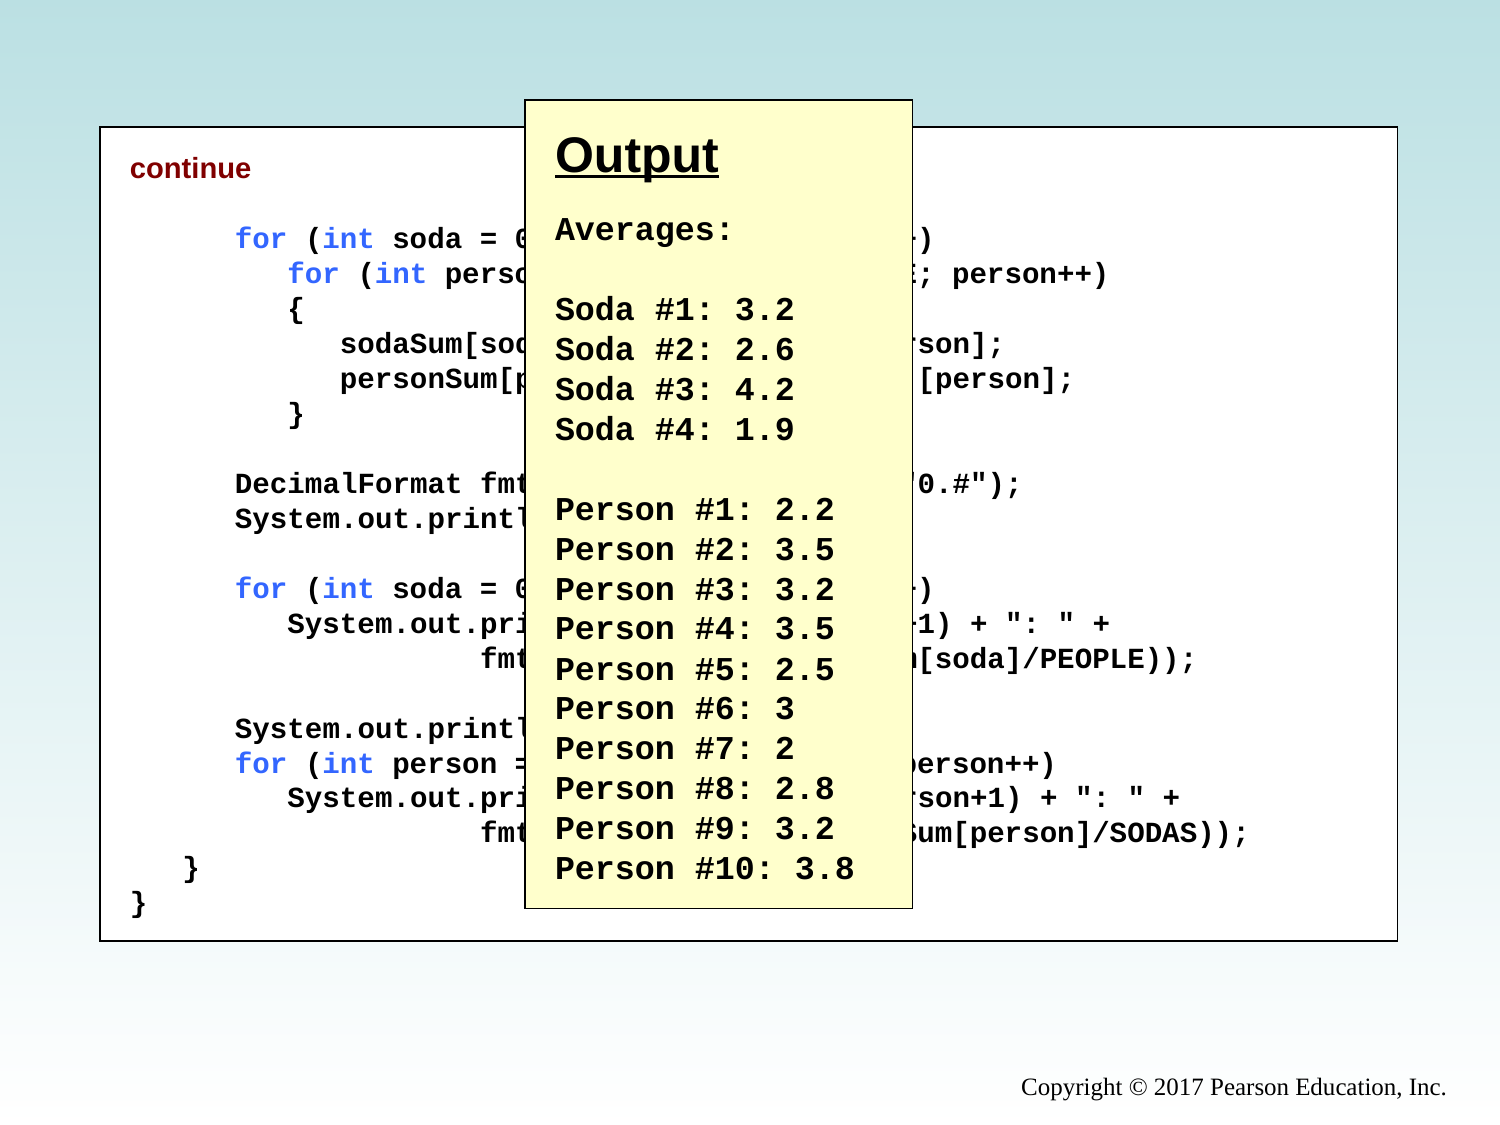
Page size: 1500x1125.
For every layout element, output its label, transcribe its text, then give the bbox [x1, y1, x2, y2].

footer Copyright © 2017 Pearson Education, Inc. [549, 1062, 1463, 1114]
text_box continue for (int soda = 0; soda < SODAS; soda++) for (int person = 0; person < PEOPLE; person++) { sodaSum[soda] += scores[soda][person]; personSum[person] += scores[soda][person]; } DecimalFormat fmt = new DecimalFormat("0.#"); System.out.println("Averages:\n"); for (int soda = 0; soda < SODAS; soda++) System.out.println("Soda #" + (soda+1) + ": " + fmt.format((float)sodaSum[soda]/PEOPLE)); System.out.println (); for (int person = 0; person < PEOPLE; person++) System.out.println("Person #" + (person+1) + ": " + fmt.format((float)personSum[person]/SODAS)); } } [99, 127, 1398, 942]
text_box Output Averages: Soda #1: 3.2 Soda #2: 2.6 Soda #3: 4.2 Soda #4: 1.9 Person #1: 2.2 Person #2: 3.5 Person #3: 3.2 Person #4: 3.5 Person #5: 2.5 Person #6: 3 Person #7: 2 Person #8: 2.8 Person #9: 3.2 Person #10: 3.8 [524, 99, 913, 909]
